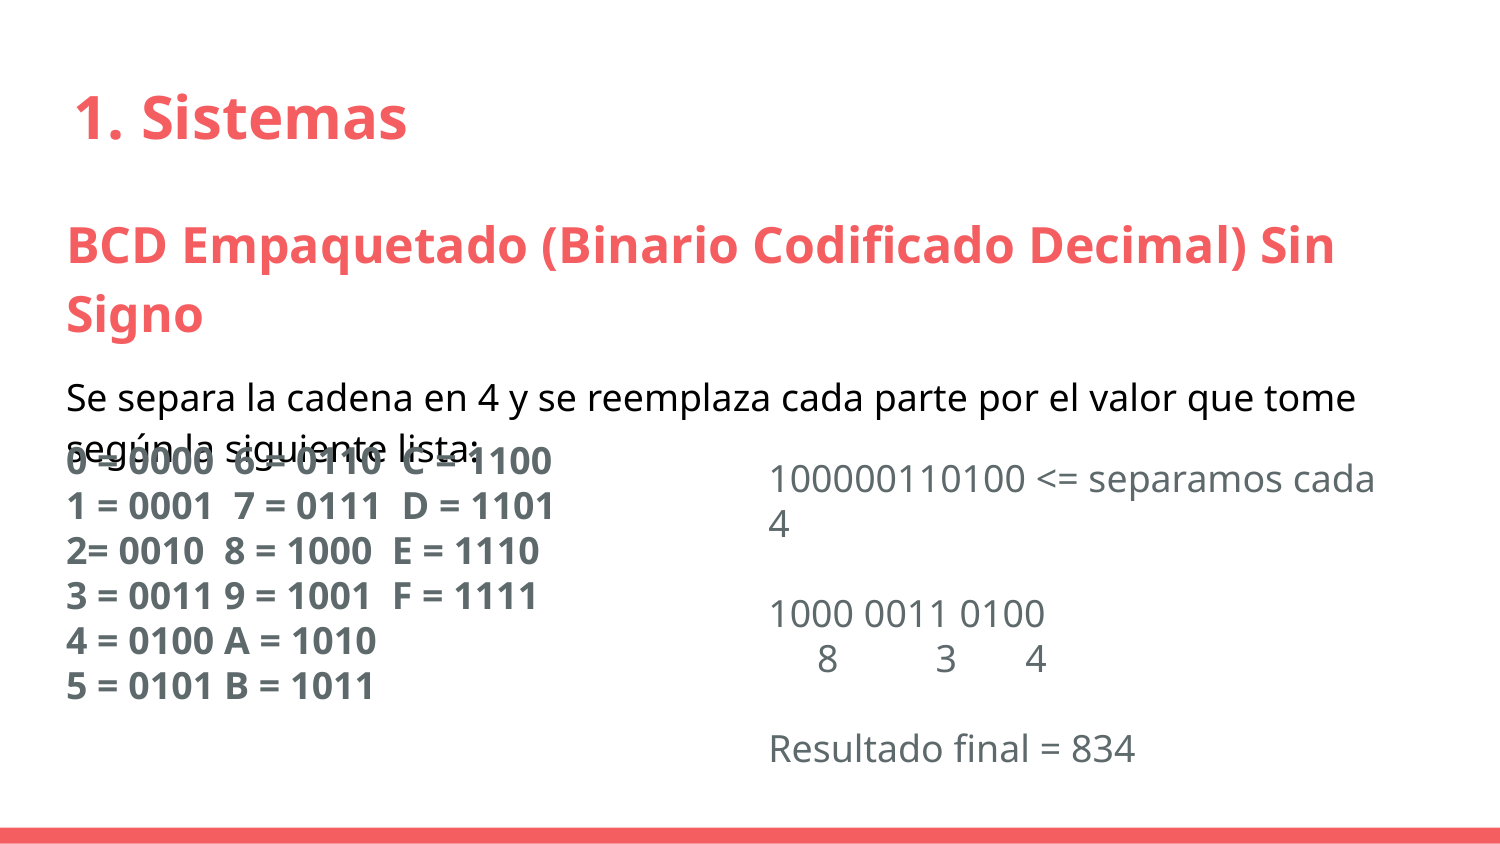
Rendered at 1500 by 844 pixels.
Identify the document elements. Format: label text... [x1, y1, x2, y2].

text_box 0 = 0000 6 = 0110 C = 1100 1 = 0001 7 = 0111 D = 1101 2= 0010 8 = 1000 E = 1110 3 = 0011 9 = 1001 F = 1111 4 = 0100 A = 1010 5 = 0101 B = 1011 [51, 421, 577, 722]
title Sistemas [51, 64, 1449, 167]
list BCD Empaquetado (Binario Codificado Decimal) Sin Signo Se separa la cadena en 4 y se reemplaza cada parte por el valor que tome según la siguiente lista: [51, 189, 1449, 750]
text_box 100000110100 <= separamos cada 4 1000 0011 0100 8 3 4 Resultado final = 834 [753, 440, 1414, 786]
